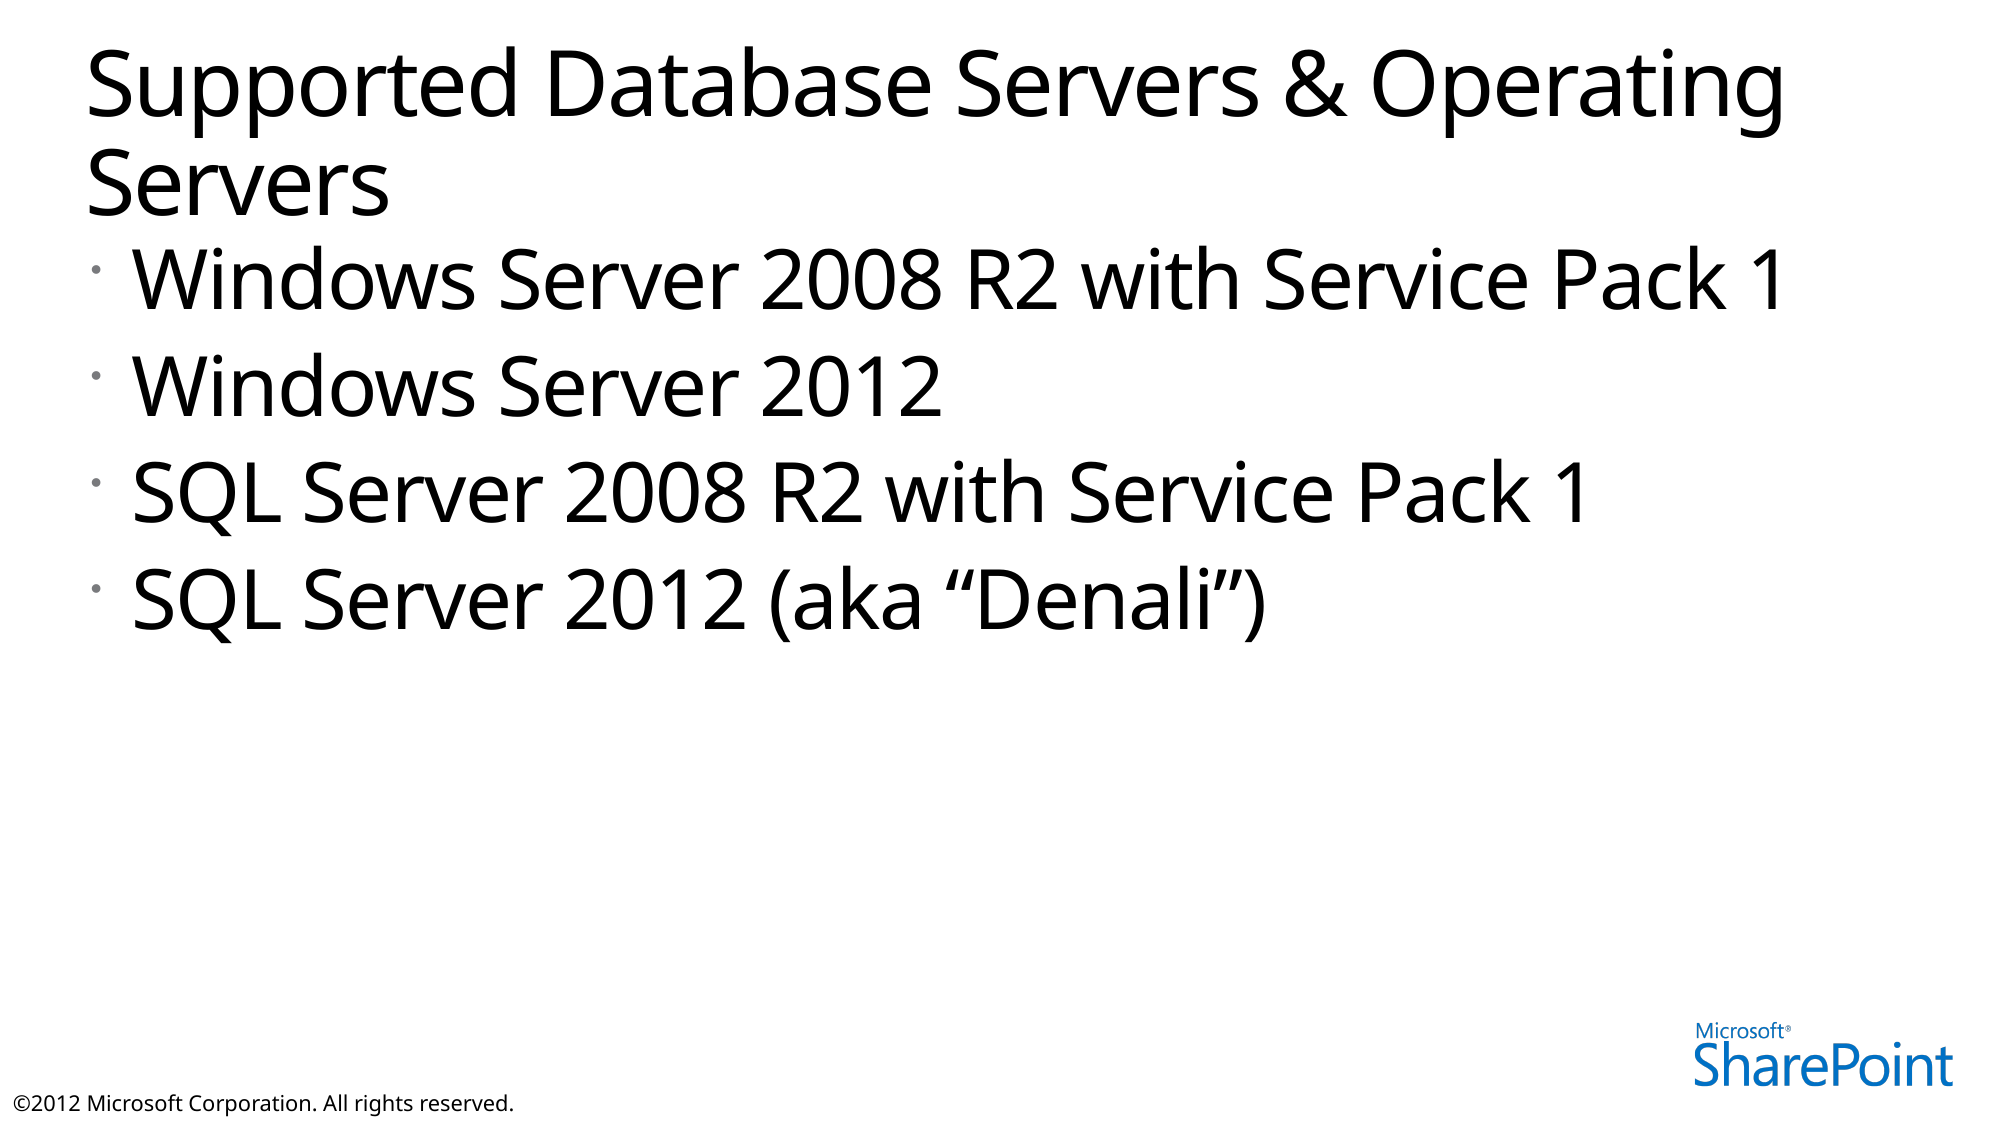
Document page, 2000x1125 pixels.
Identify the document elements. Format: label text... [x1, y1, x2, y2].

title Supported Database Servers & Operating Servers [85, 37, 1914, 161]
picture [1690, 1007, 1953, 1098]
list Windows Server 2008 R2 with Service Pack 1 Windows Server 2012 SQL Server 2008 R2 with Service Pack 1 SQL Server 2012 (aka “Denali”) [85, 237, 1914, 573]
